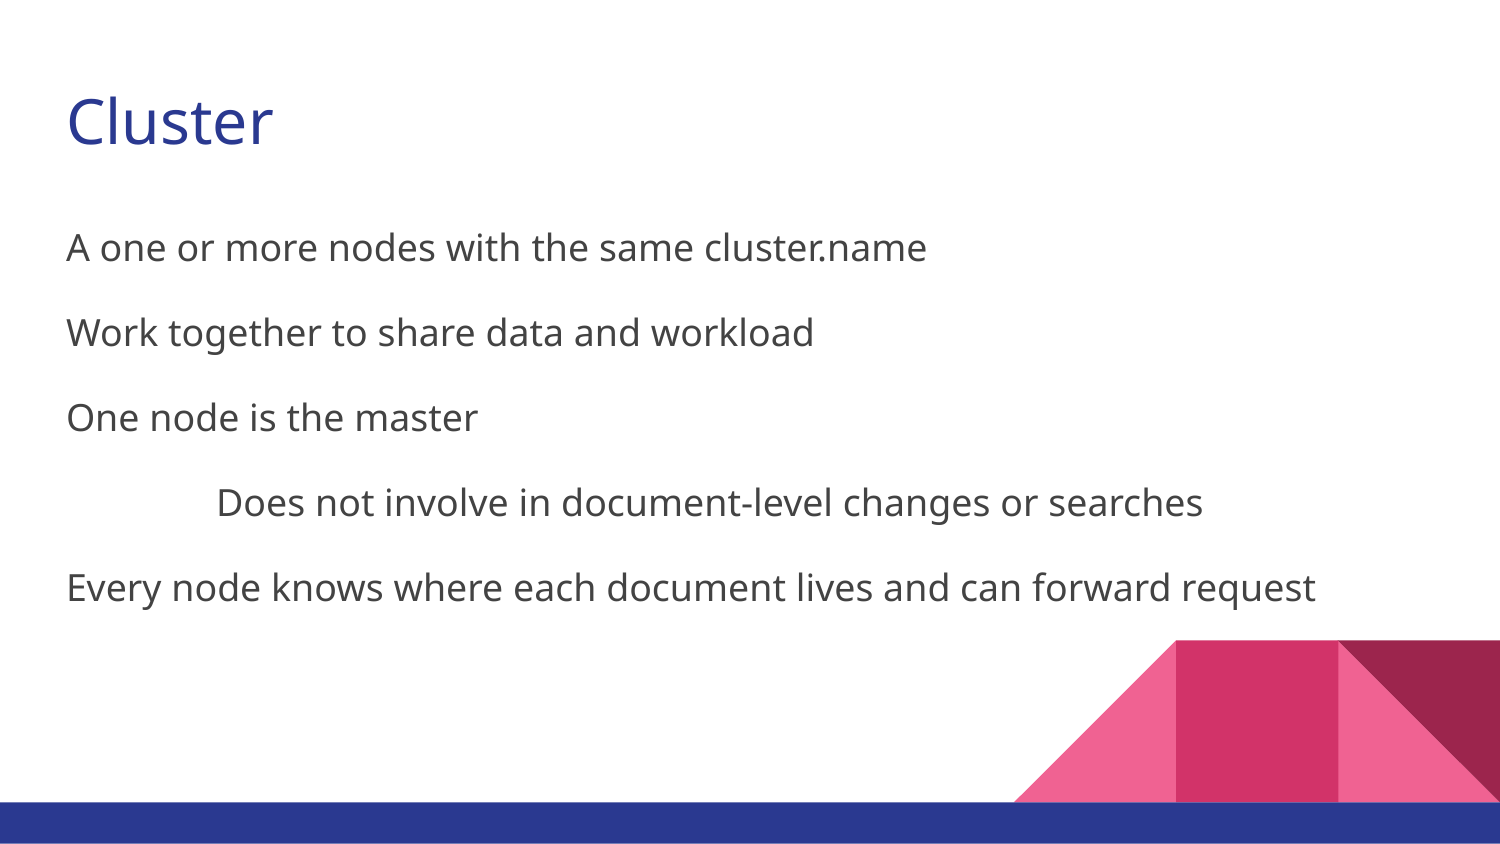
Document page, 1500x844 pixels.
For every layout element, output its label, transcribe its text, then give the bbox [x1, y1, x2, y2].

list A one or more nodes with the same cluster.name Work together to share data and workload One node is the master Does not involve in document-level changes or searches Every node knows where each document lives and can forward request [51, 201, 1449, 750]
title Cluster [51, 67, 1449, 167]
